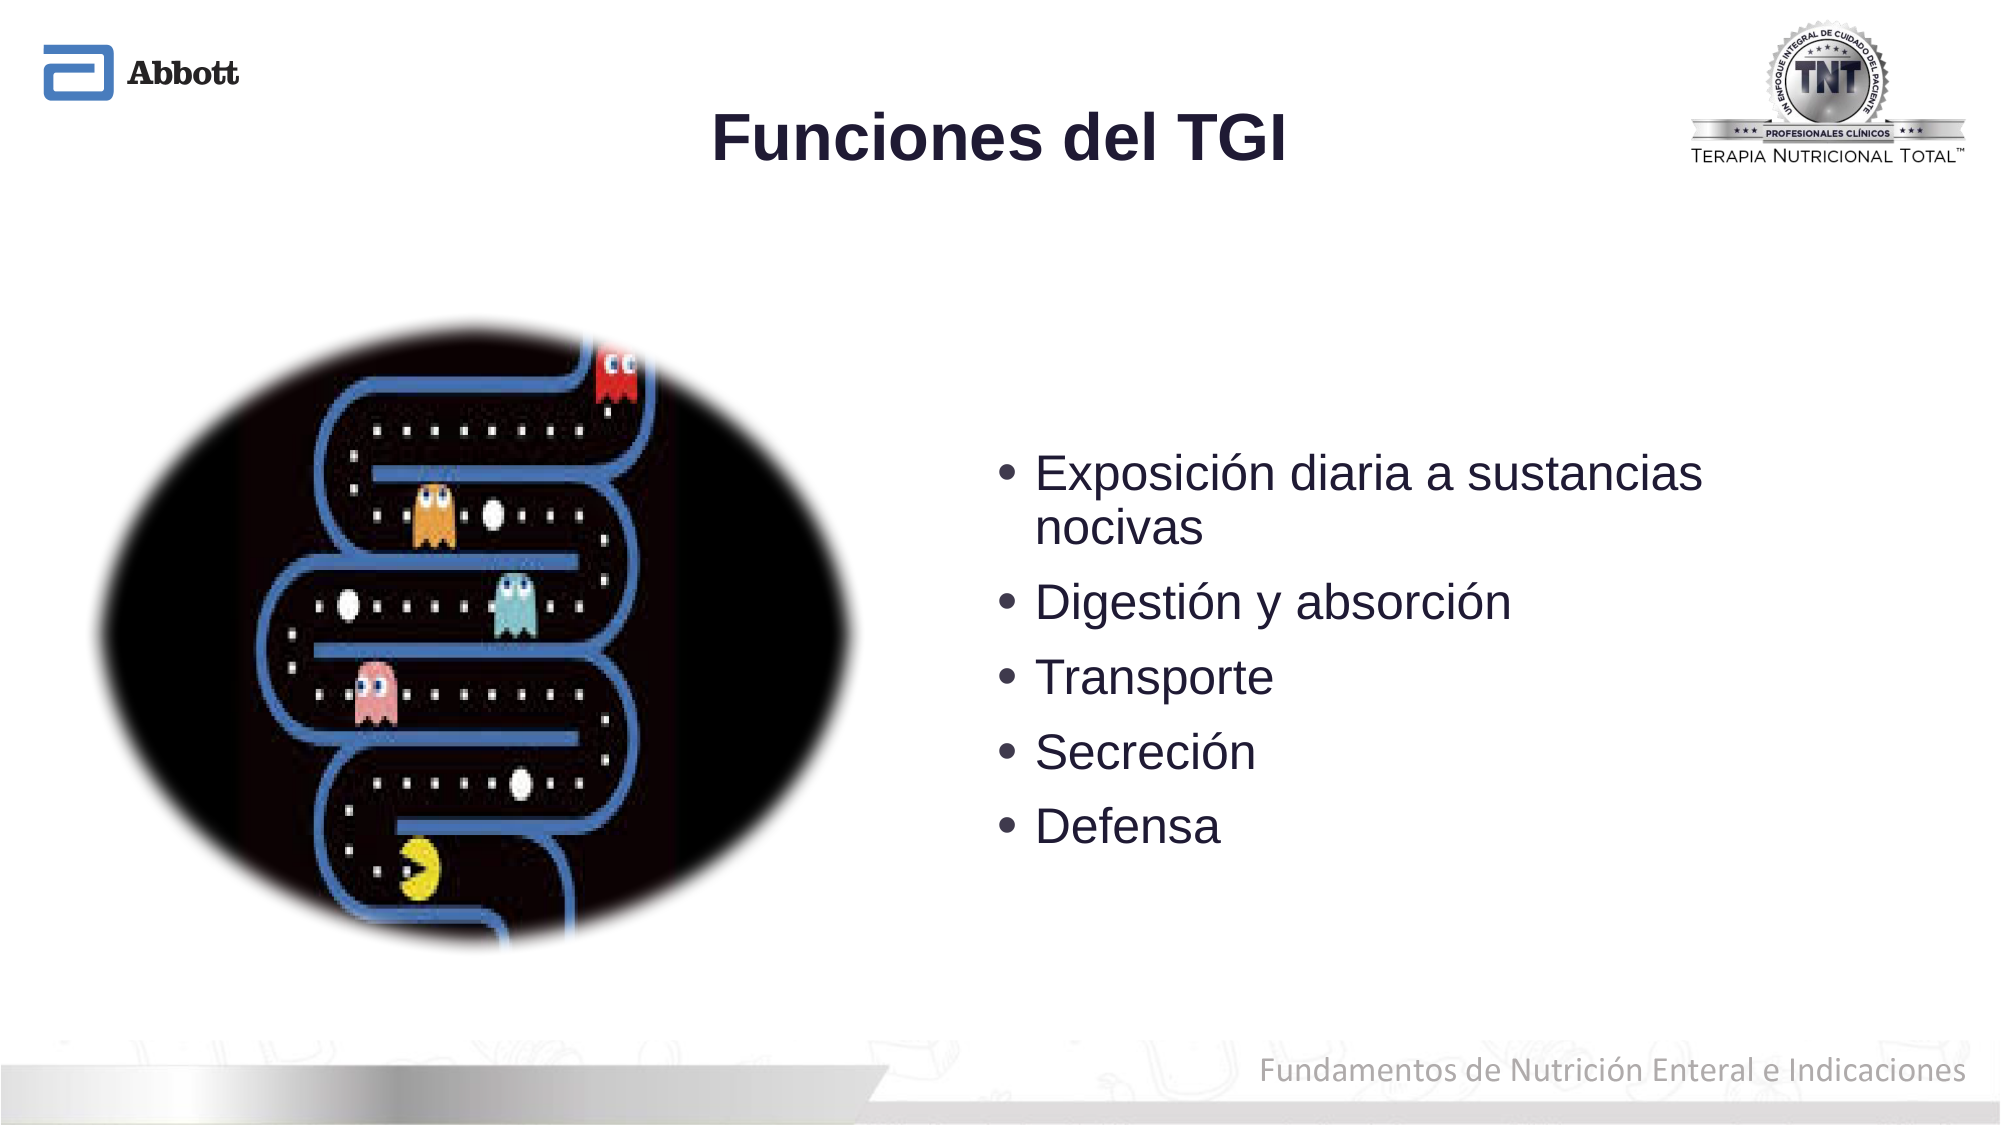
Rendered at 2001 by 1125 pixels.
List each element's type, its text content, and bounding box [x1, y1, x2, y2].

title Funciones del TGI [137, 29, 1863, 248]
list Exposición diaria a sustancias nocivas Digestión y absorción Transporte Secreción Defensa [982, 440, 1901, 1093]
picture [0, 0, 2001, 1125]
